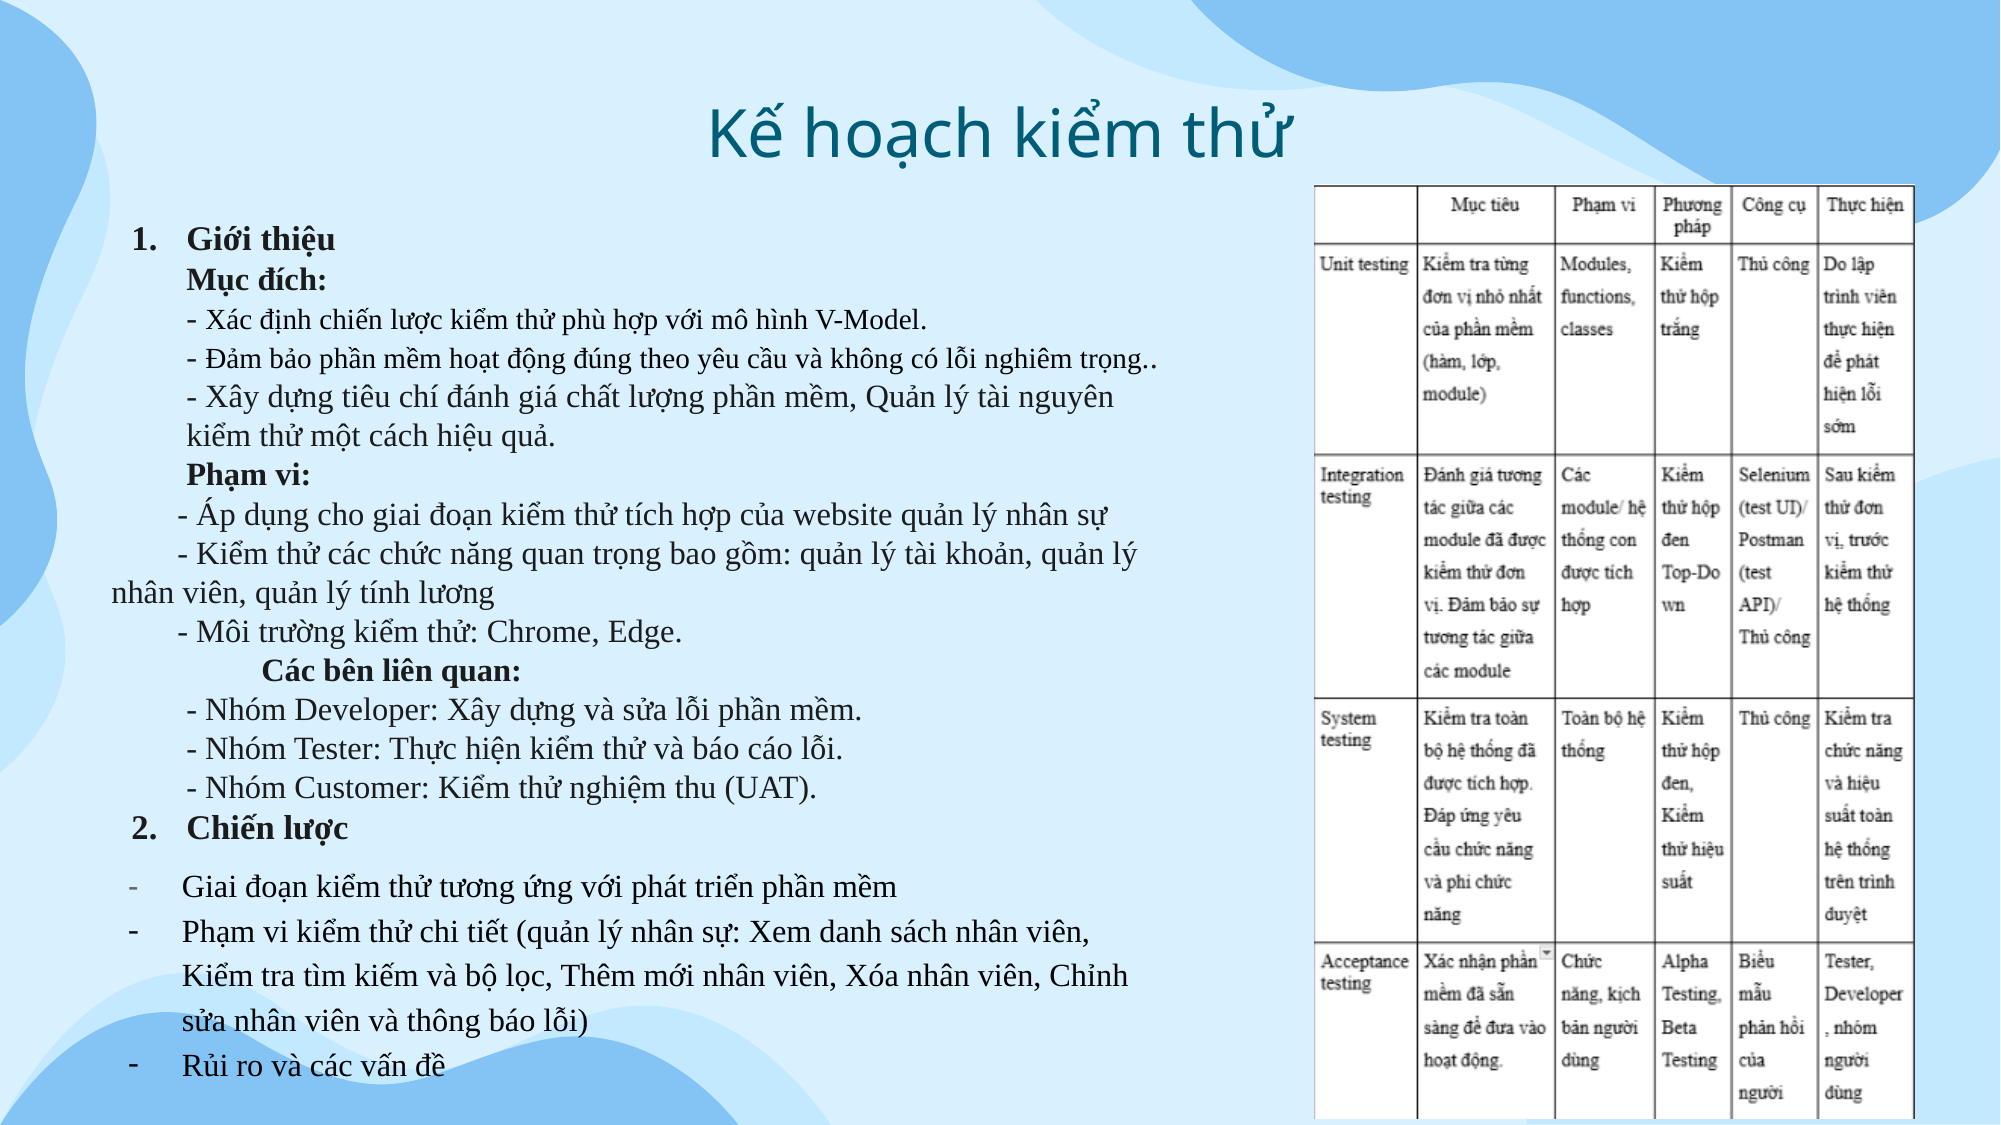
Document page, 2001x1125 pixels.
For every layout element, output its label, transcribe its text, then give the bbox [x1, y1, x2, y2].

text_box Giai đoạn kiểm thử tương ứng với phát triển phần mềm Phạm vi kiểm thử chi tiết (quản lý nhân sự: Xem danh sách nhân viên, Kiểm tra tìm kiếm và bộ lọc, Thêm mới nhân viên, Xóa nhân viên, Chỉnh sửa nhân viên và thông báo lỗi) Rủi ro và các vấn đề [91, 844, 1181, 1075]
text_box Kế hoạch kiểm thử [26, 71, 1974, 185]
text_box Giới thiệu Mục đích: - Xác định chiến lược kiểm thử phù hợp với mô hình V-Model. - Đảm bảo phần mềm hoạt động đúng theo yêu cầu và không có lỗi nghiêm trọng.. - Xây dựng tiêu chí đánh giá chất lượng phần mềm, Quản lý tài nguyên kiểm thử một cách hiệu quả. Phạm vi: - Áp dụng cho giai đoạn kiểm thử tích hợp của website quản lý nhân sự - Kiểm thử các chức năng quan trọng bao gồm: quản lý tài khoản, quản lý nhân viên, quản lý tính lương - Môi trường kiểm thử: Chrome, Edge. Các bên liên quan: - Nhóm Developer: Xây dựng và sửa lỗi phần mềm. - Nhóm Tester: Thực hiện kiểm thử và báo cáo lỗi. - Nhóm Customer: Kiểm thử nghiệm thu (UAT). Chiến lược [96, 201, 1201, 919]
picture [1314, 184, 1916, 1119]
